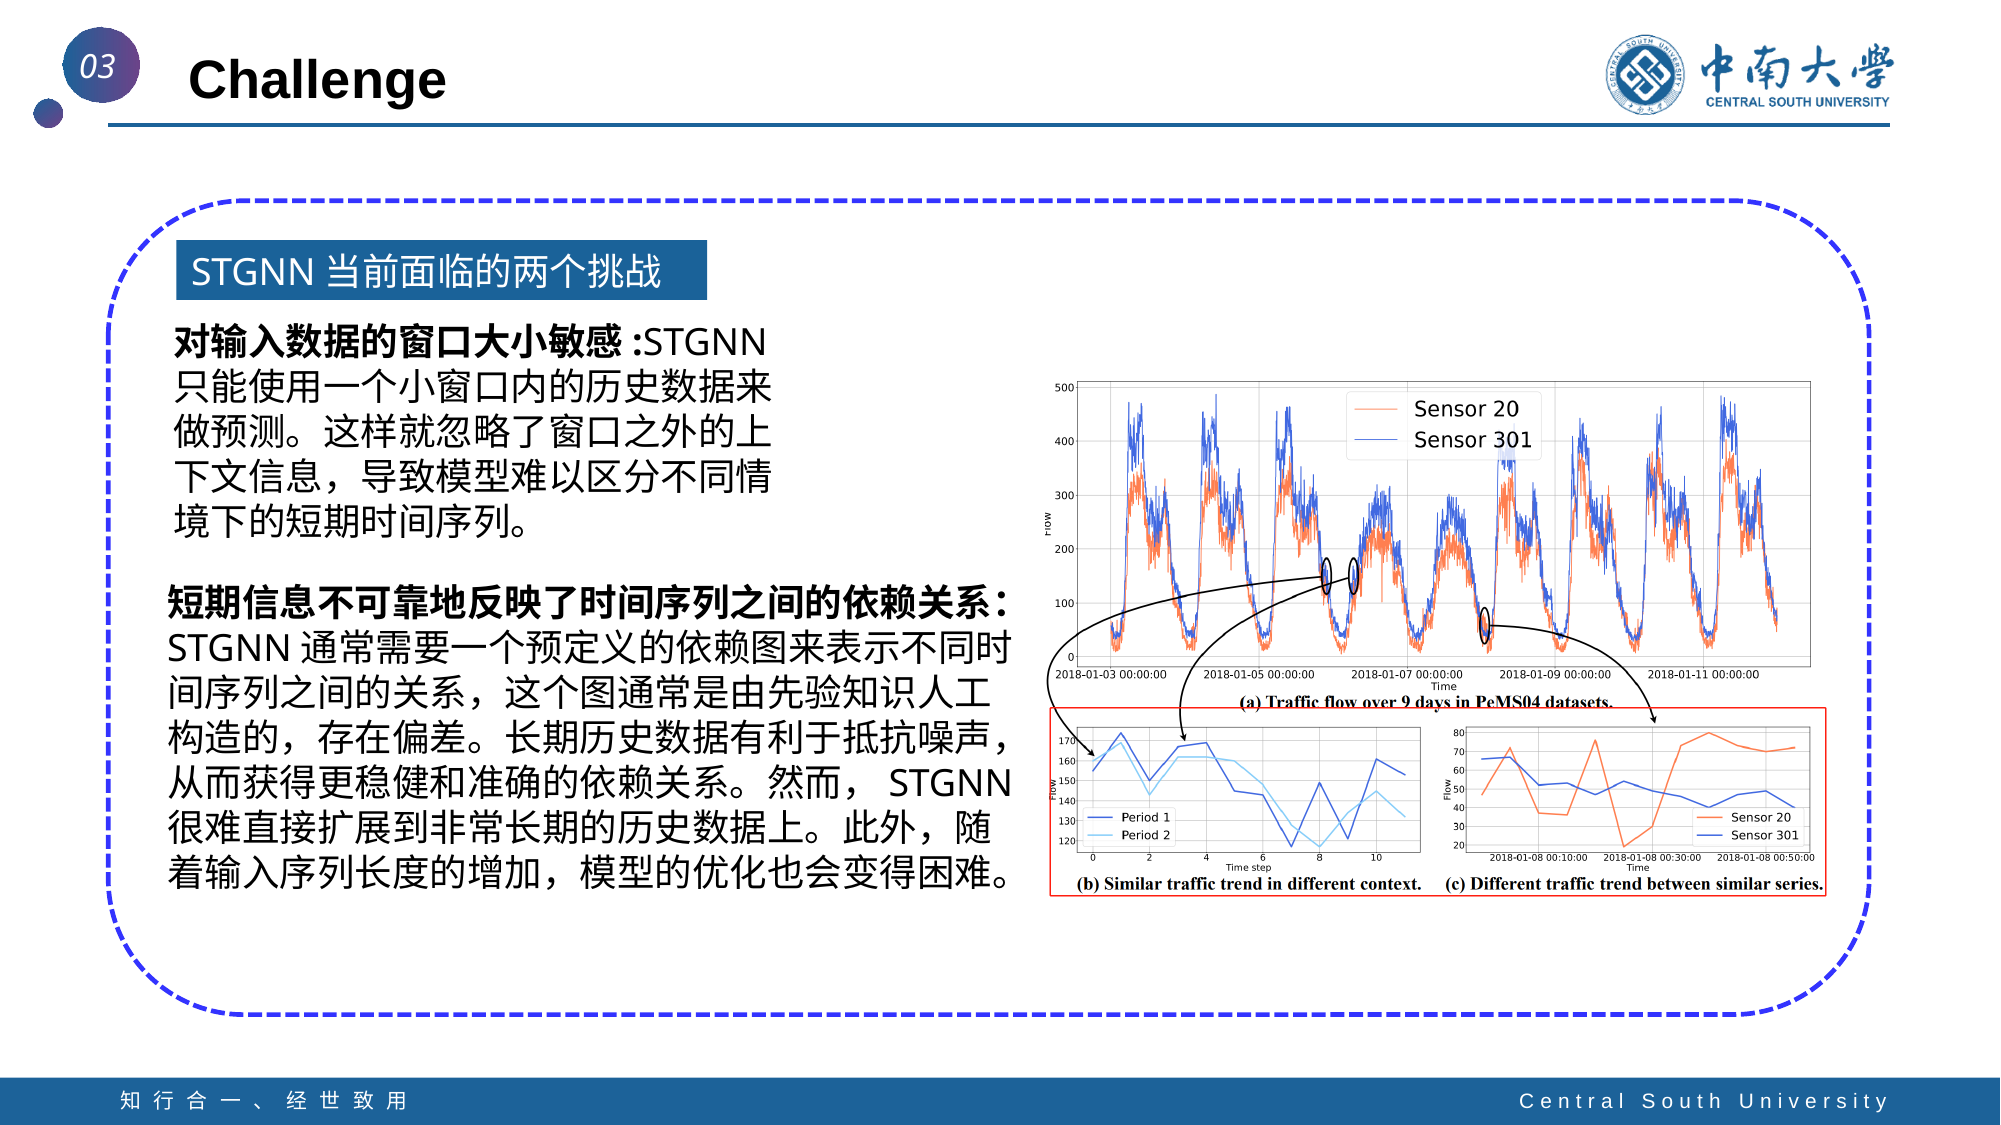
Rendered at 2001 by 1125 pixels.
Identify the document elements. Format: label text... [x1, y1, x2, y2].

text_box [0, 1077, 2000, 1125]
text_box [33, 26, 153, 128]
text_box 知行合一、经世致用 [105, 1080, 423, 1120]
text_box [108, 200, 1870, 1015]
text_box 对输入数据的窗口大小敏感:STGNN只能使用一个小窗口内的历史数据来做预测。这样就忽略了窗口之外的上下文信息，导致模型难以区分不同情境下的短期时间序列。 [158, 310, 822, 551]
text_box Central South University [1504, 1080, 1902, 1120]
text_box 短期信息不可靠地反映了时间序列之间的依赖关系：STGNN通常需要一个预定义的依赖图来表示不同时间序列之间的关系，这个图通常是由先验知识人工构造的，存在偏差。长期历史数据有利于抵抗噪声，从而获得更稳健和准确的依赖关系。然而，STGNN很难直接扩展到非常长期的历史数据上。此外，随着输入序列长度的增加，模型的优化也会变得困难。 [152, 571, 1040, 902]
text_box Challenge [158, 0, 1343, 118]
text_box STGNN当前面临的两个挑战 [176, 240, 708, 300]
picture [1595, 28, 1907, 121]
picture [1045, 370, 1833, 899]
